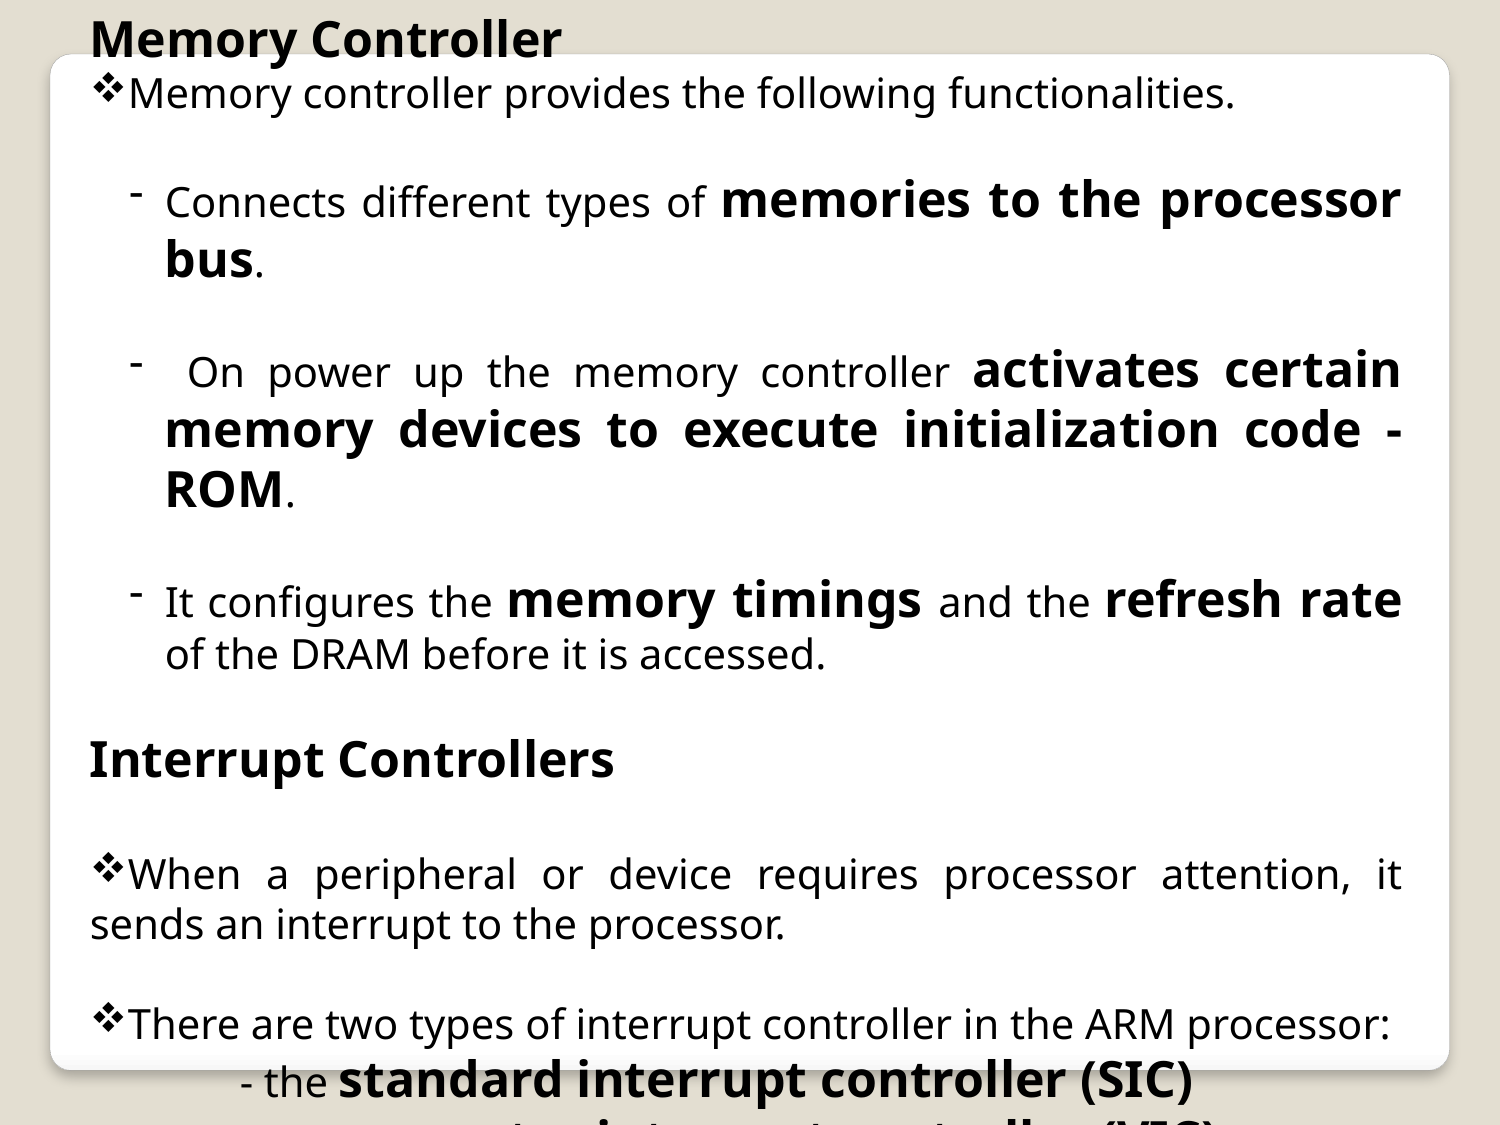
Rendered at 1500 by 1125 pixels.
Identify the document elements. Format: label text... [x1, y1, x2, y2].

text_box Memory Controller Memory controller provides the following functionalities. Connects different types of memories to the processor bus. On power up the memory controller activates certain memory devices to execute initialization code -ROM. It configures the memory timings and the refresh rate of the DRAM before it is accessed. Interrupt Controllers When a peripheral or device requires processor attention, it sends an interrupt to the processor. There are two types of interrupt controller in the ARM processor: - the standard interrupt controller (SIC) - and the vector interrupt controller (VIC). [75, 0, 1418, 1038]
